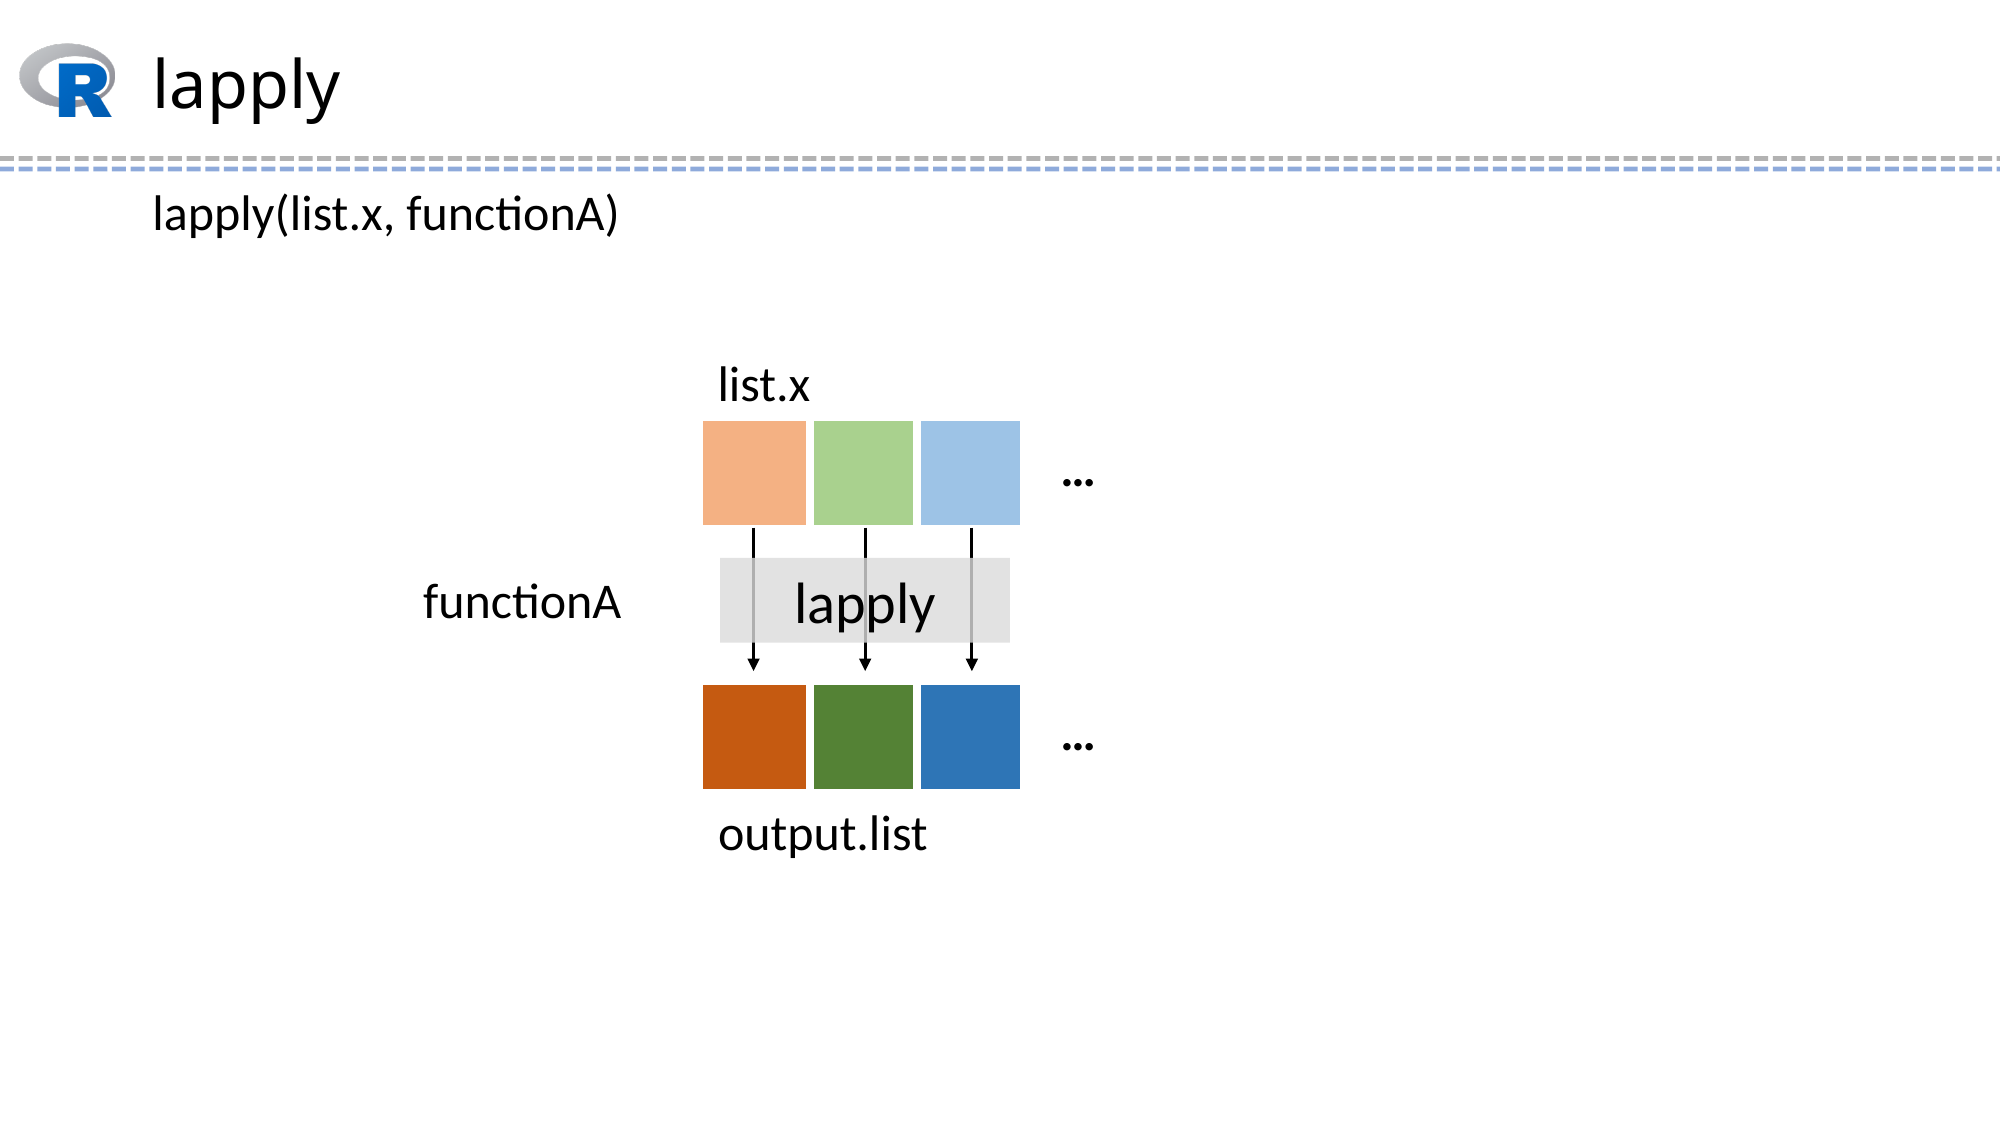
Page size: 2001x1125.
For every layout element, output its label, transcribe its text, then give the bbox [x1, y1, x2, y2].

table_header [703, 421, 806, 525]
table_header … [1029, 421, 1131, 525]
table_header [814, 421, 913, 525]
text_box functionA [408, 561, 637, 637]
title lapply [137, 26, 1863, 149]
text_box lapply [720, 557, 753, 643]
table_header [921, 421, 1020, 525]
text_box lapply [972, 557, 1010, 643]
list lapply(list.x, functionA) [137, 179, 671, 262]
picture [19, 43, 115, 117]
table_header [703, 685, 806, 789]
text_box output.list [703, 792, 943, 868]
table_header [921, 685, 1020, 789]
text_box lapply [754, 557, 865, 643]
text_box list.x [702, 344, 826, 419]
table_header [814, 685, 913, 789]
text_box lapply [866, 557, 971, 643]
table_header … [1029, 685, 1131, 789]
